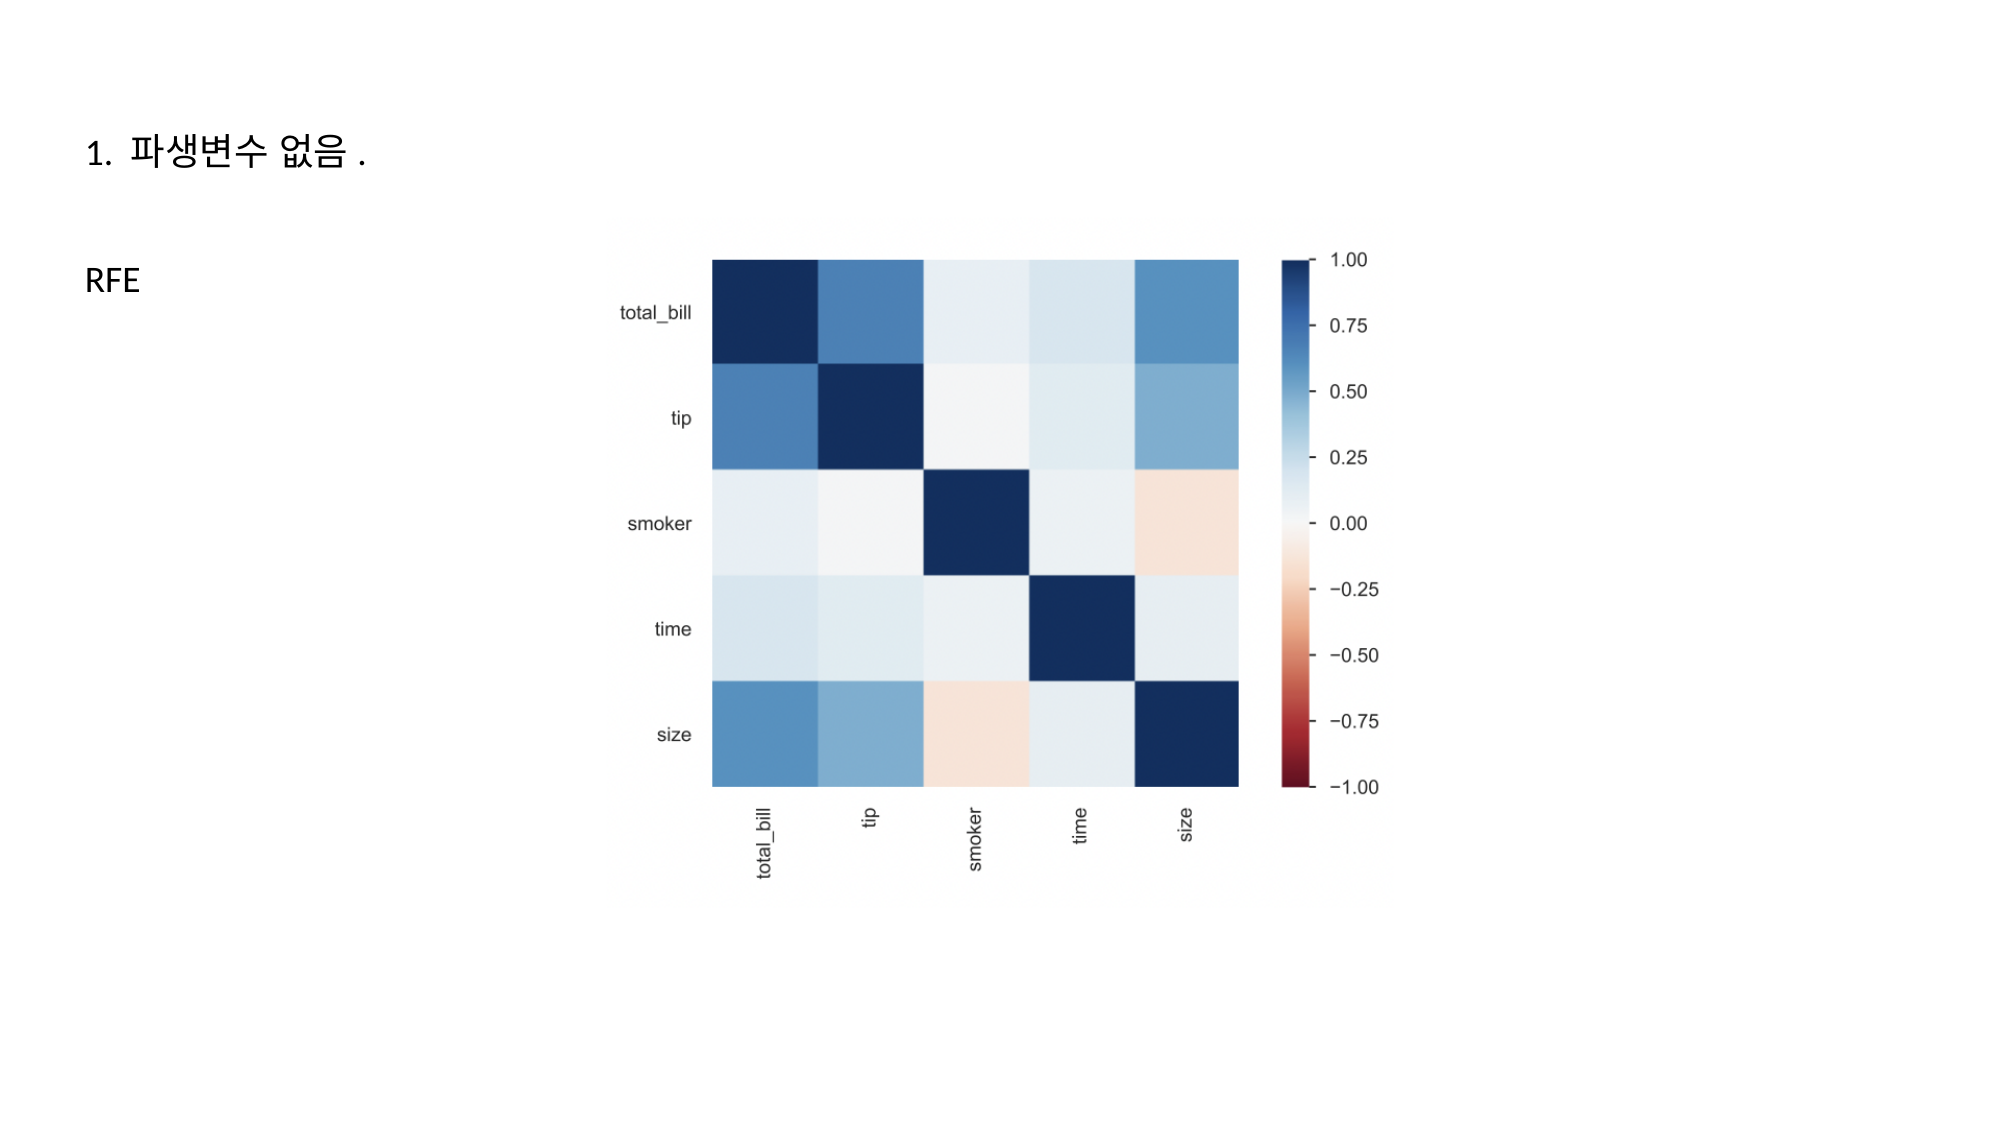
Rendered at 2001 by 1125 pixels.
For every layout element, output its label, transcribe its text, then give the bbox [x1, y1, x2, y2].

text_box 1. 파생변수 없음. [69, 120, 510, 181]
picture [606, 217, 1394, 908]
text_box RFE [69, 247, 510, 308]
